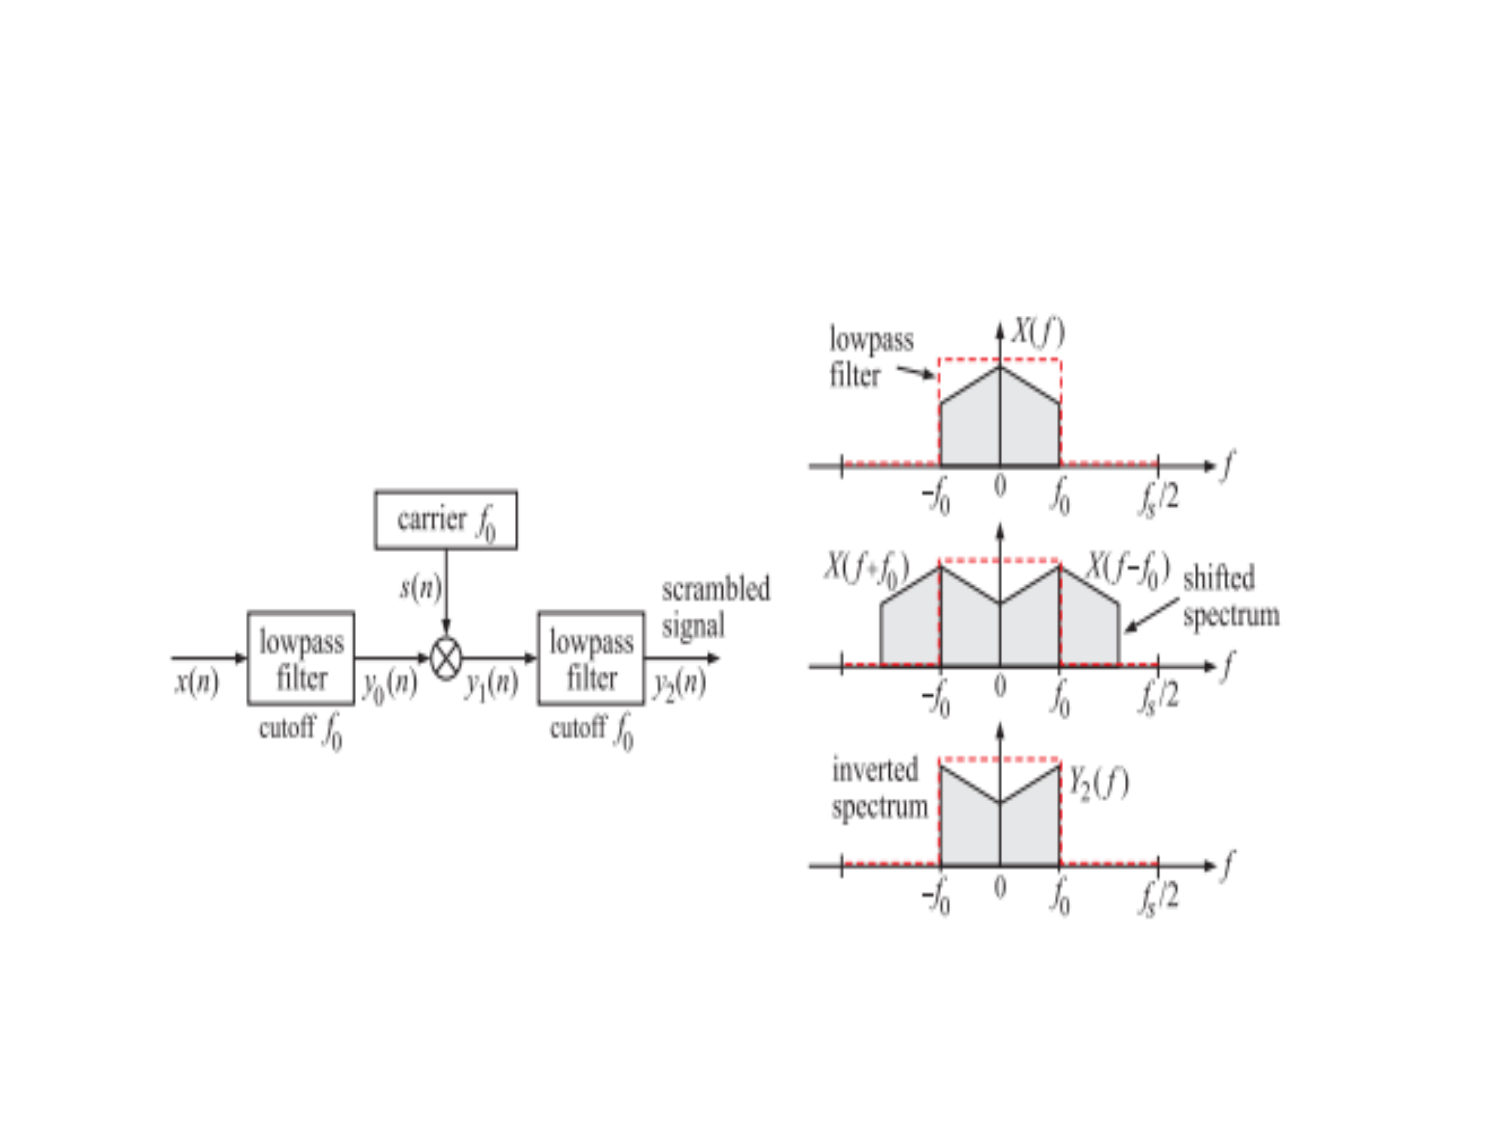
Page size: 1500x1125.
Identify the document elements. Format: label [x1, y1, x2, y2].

list [87, 262, 1438, 963]
